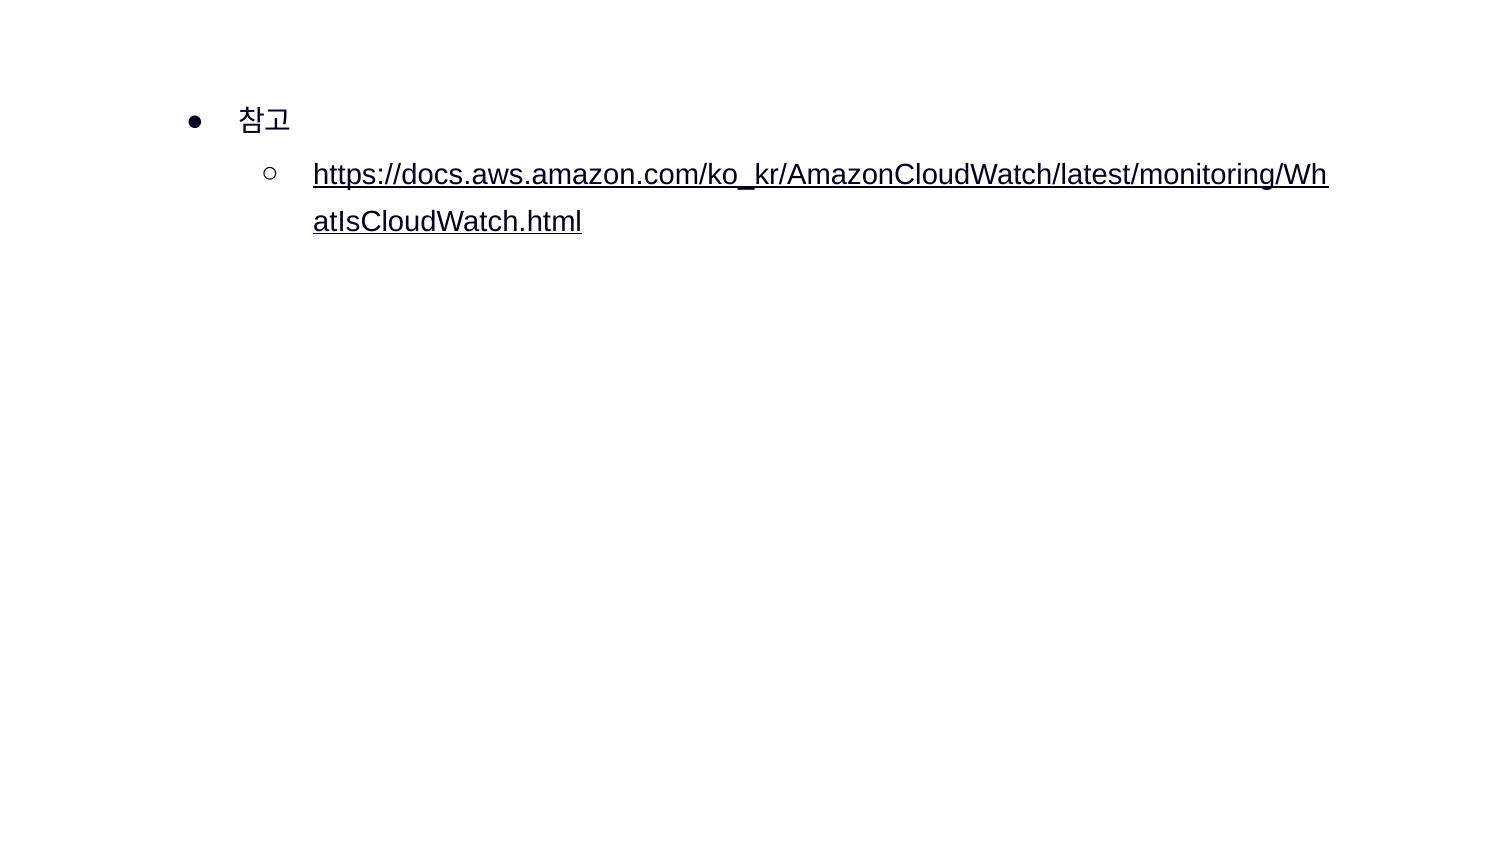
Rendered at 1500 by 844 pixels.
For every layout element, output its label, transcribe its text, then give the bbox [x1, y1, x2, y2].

text_box 참고 https://docs.aws.amazon.com/ko_kr/AmazonCloudWatch/latest/monitoring/WhatIsCloudWatch.html [148, 70, 1352, 258]
